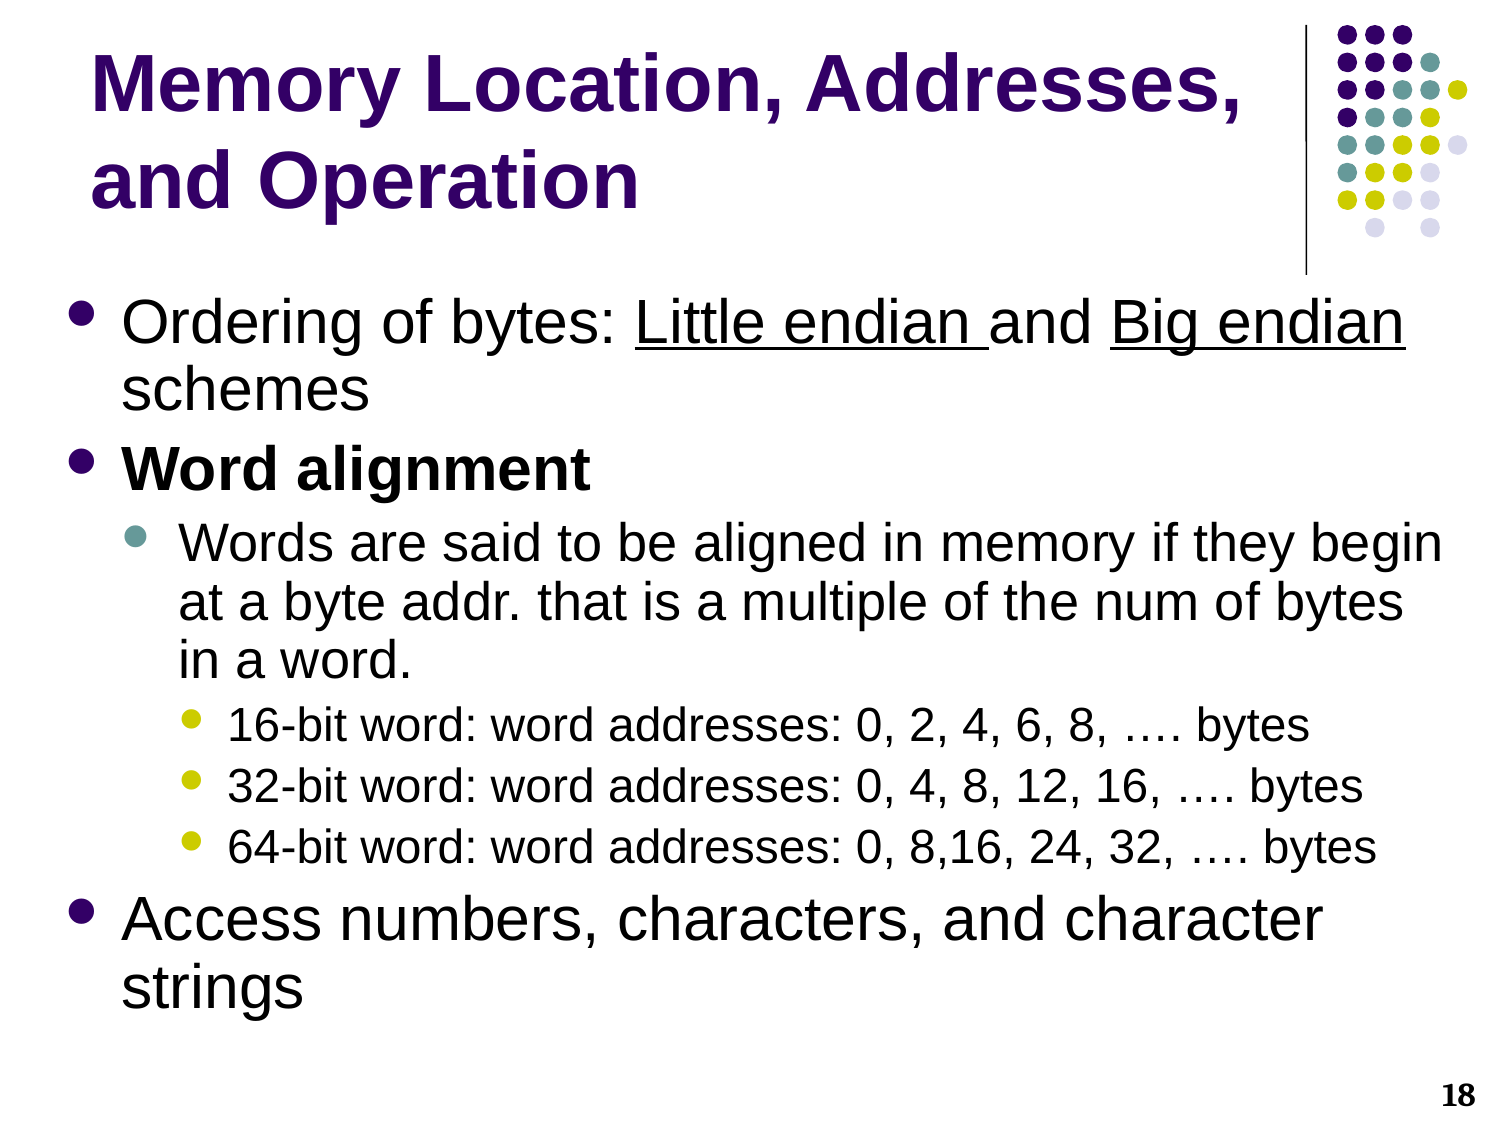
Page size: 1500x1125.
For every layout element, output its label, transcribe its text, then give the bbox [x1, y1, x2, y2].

title Memory Location, Addresses, and Operation [74, 19, 1313, 233]
list Ordering of bytes: Little endian and Big endian schemes Word alignment Words are said to be aligned in memory if they begin at a byte addr. that is a multiple of the num of bytes in a word. 16-bit word: word addresses: 0, 2, 4, 6, 8, …. bytes 32-bit word: word addresses: 0, 4, 8, 12, 16, …. bytes 64-bit word: word addresses: 0, 8,16, 24, 32, …. bytes Access numbers, characters, and character strings [49, 281, 1463, 1006]
slide_number 18 [1370, 1065, 1492, 1111]
